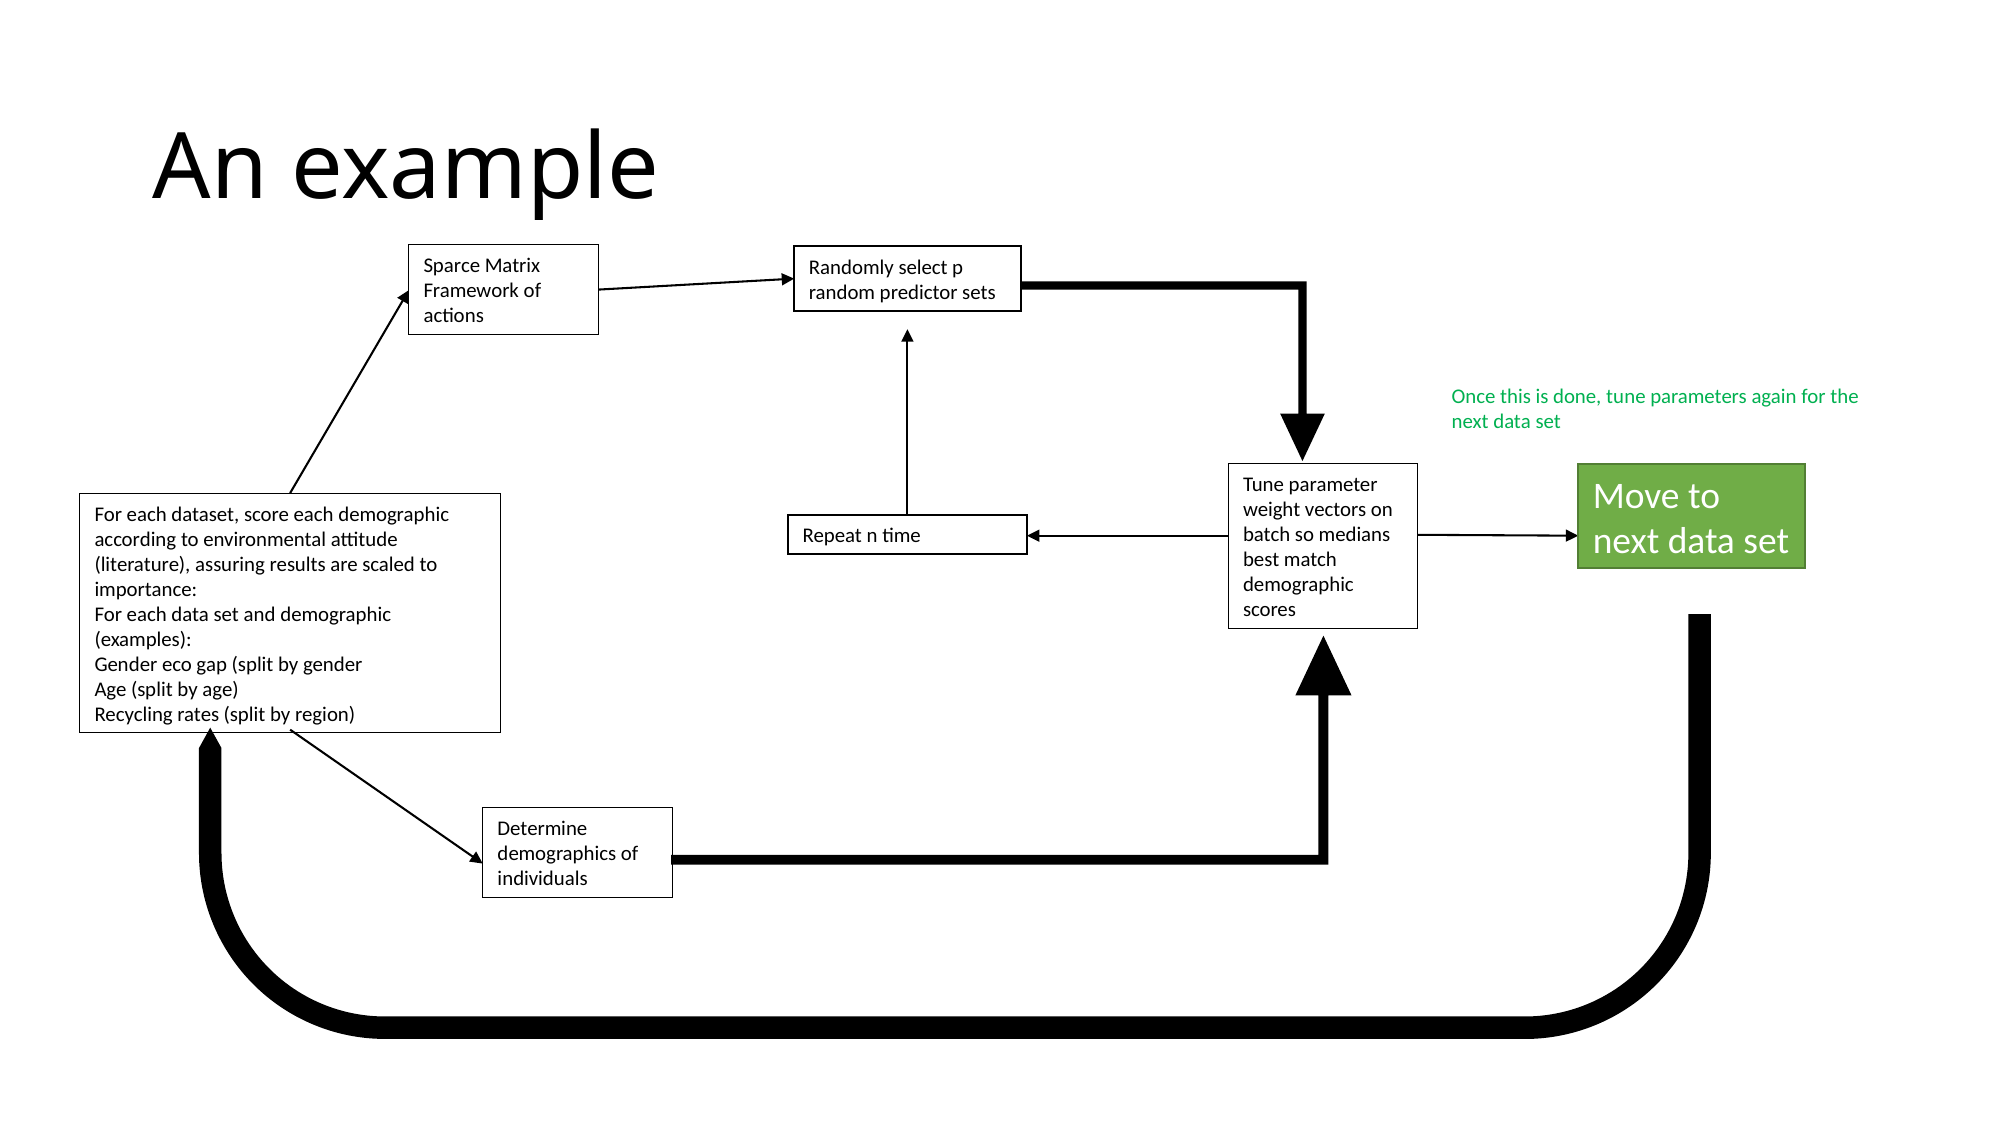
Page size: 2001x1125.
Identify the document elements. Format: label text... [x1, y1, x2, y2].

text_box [79, 244, 1805, 1038]
title An example [137, 59, 1863, 278]
text_box Once this is done, tune parameters again for the next data set [1805, 375, 1879, 440]
